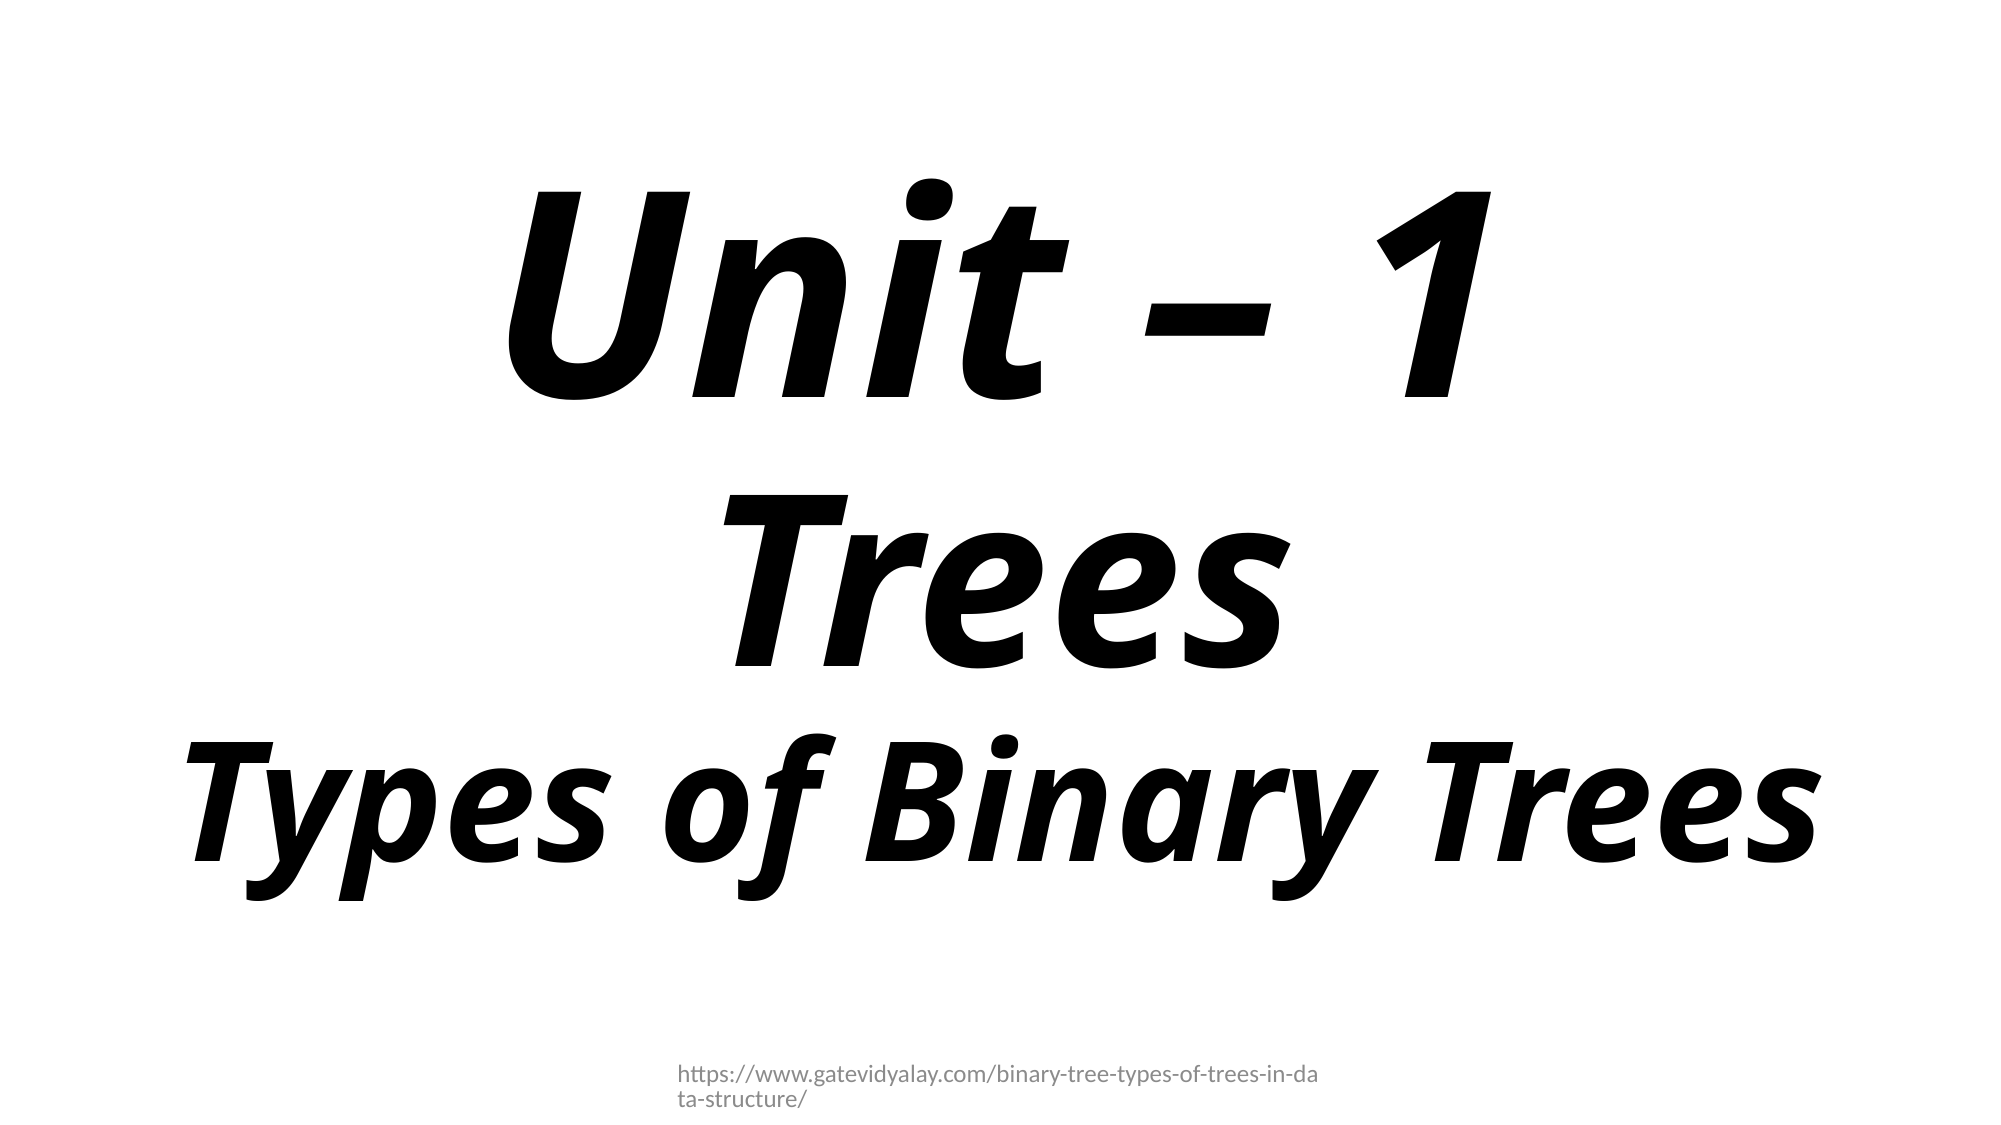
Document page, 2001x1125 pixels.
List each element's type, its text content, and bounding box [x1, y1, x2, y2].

title Unit – 1 Trees Types of Binary Trees [137, 59, 1863, 987]
footer https://www.gatevidyalay.com/binary-tree-types-of-trees-in-data-structure/ [662, 1042, 1338, 1103]
